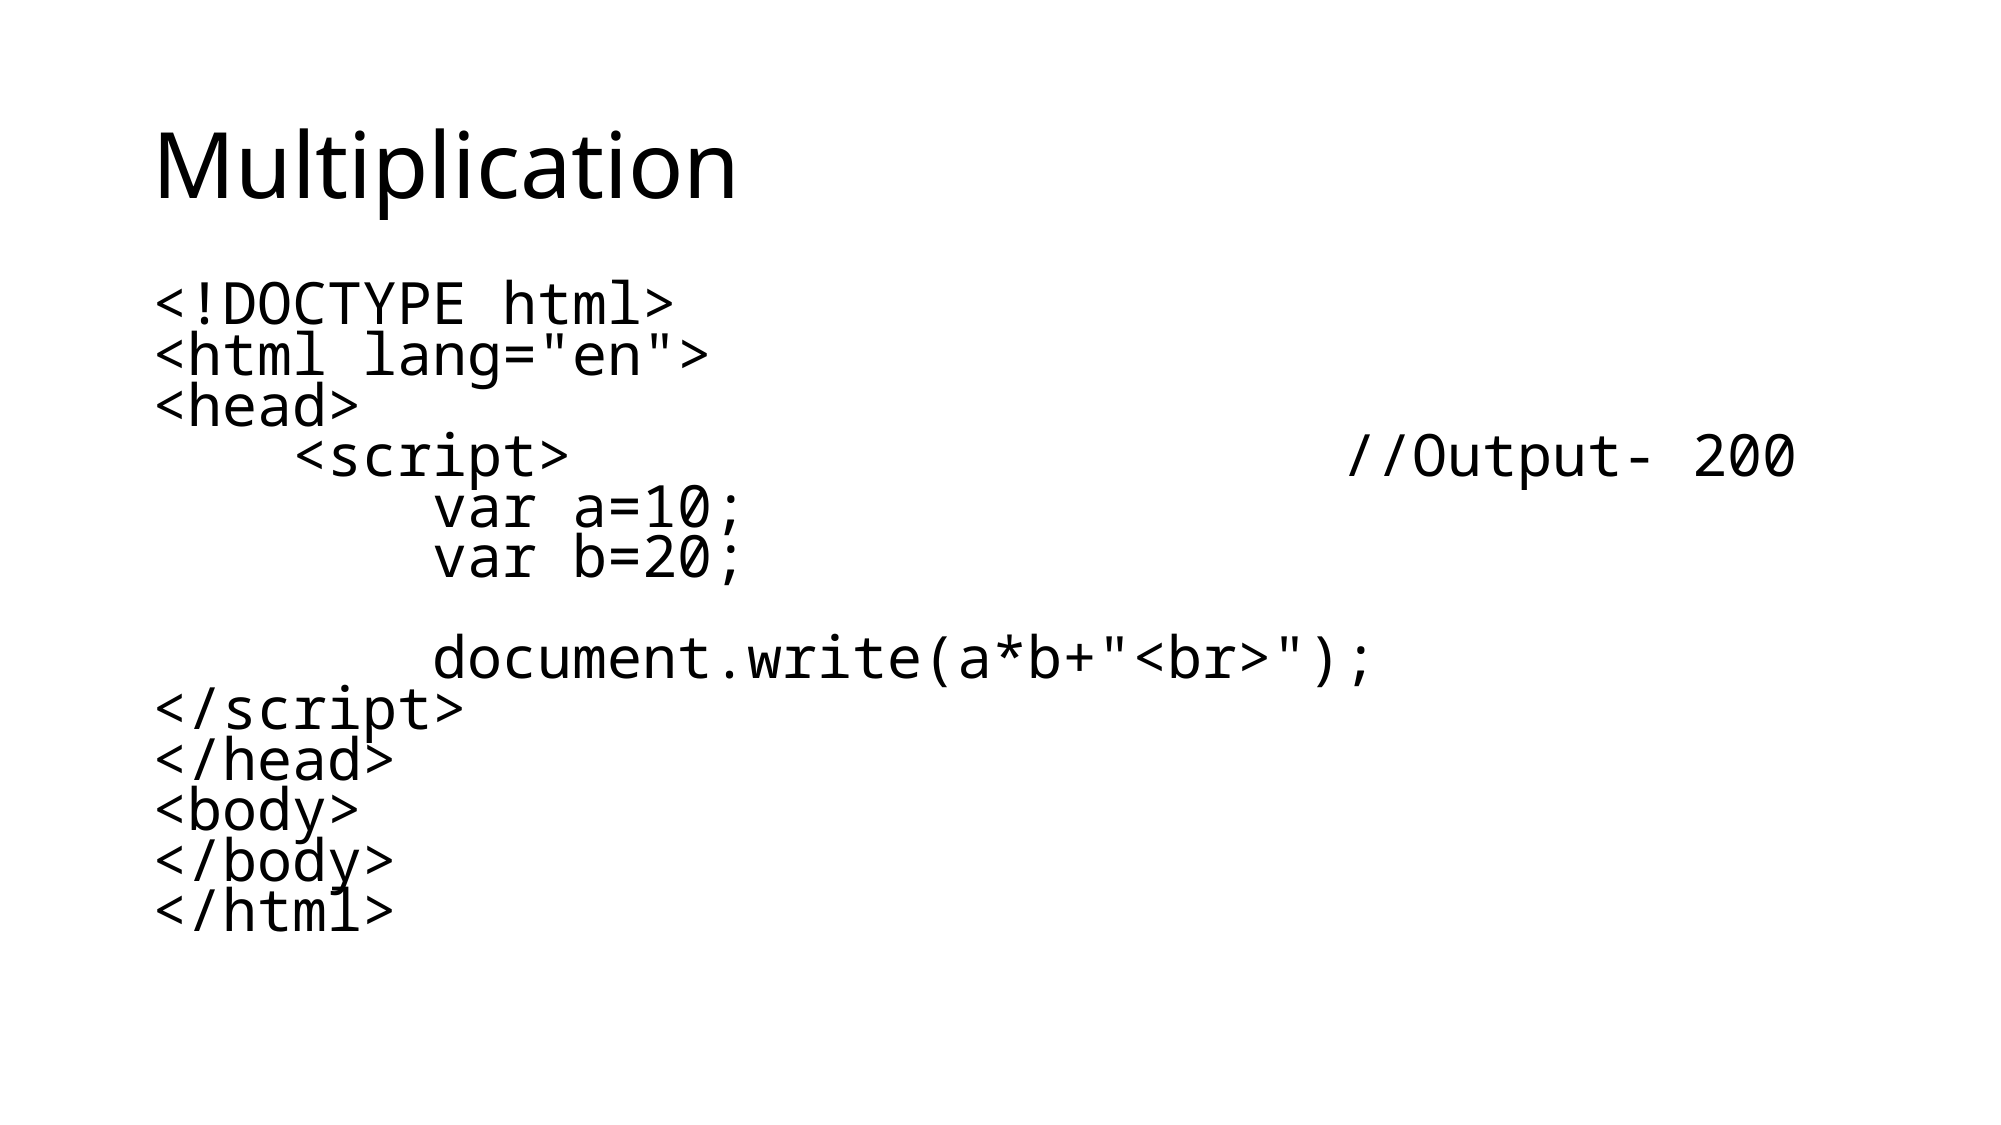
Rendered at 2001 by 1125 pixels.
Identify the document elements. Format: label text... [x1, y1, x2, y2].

list <!DOCTYPE html> <html lang="en"> <head> <script> //Output- 200 var a=10; var b=20; document.write(a*b+"<br>"); </script> </head> <body> </body> </html> [137, 299, 1863, 1014]
title Multiplication [137, 59, 1863, 278]
